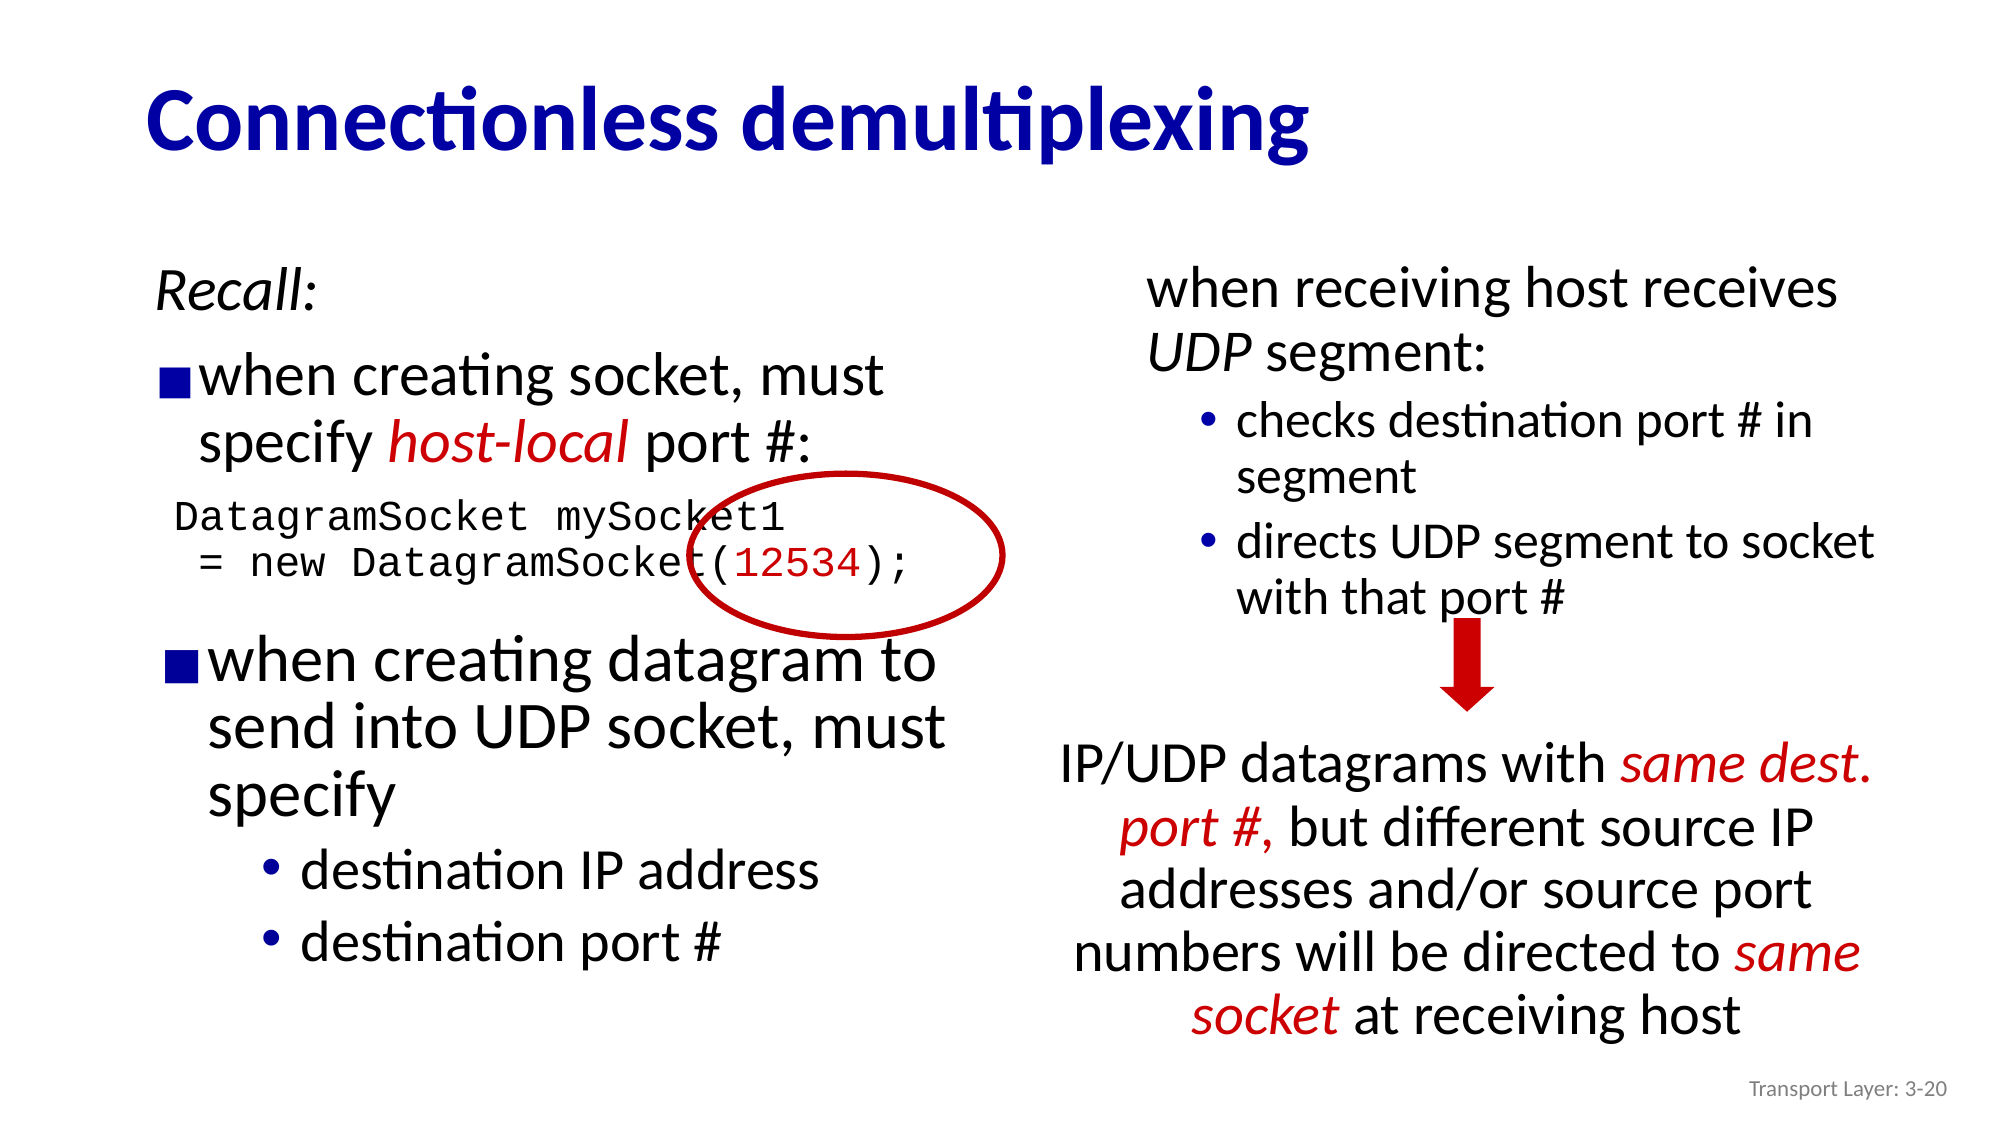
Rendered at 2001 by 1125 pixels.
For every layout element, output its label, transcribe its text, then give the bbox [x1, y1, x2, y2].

text_box Recall: when creating socket, must specify host-local port #: DatagramSocket mySocket1 = new DatagramSocket(12534); [131, 249, 993, 597]
text_box [689, 473, 1003, 638]
text_box when receiving host receives UDP segment: checks destination port # in segment directs UDP segment to socket with that port # [1111, 248, 1915, 637]
slide_number Transport Layer: 3-20 [1512, 1056, 1963, 1117]
text_box when creating datagram to send into UDP socket, must specify destination IP address destination port # [144, 545, 1003, 998]
text_box IP/UDP datagrams with same dest. port #, but different source IP addresses and/or source port numbers will be directed to same socket at receiving host [1041, 725, 1893, 1109]
text_box [1441, 618, 1493, 711]
title Connectionless demultiplexing [131, 47, 1952, 195]
